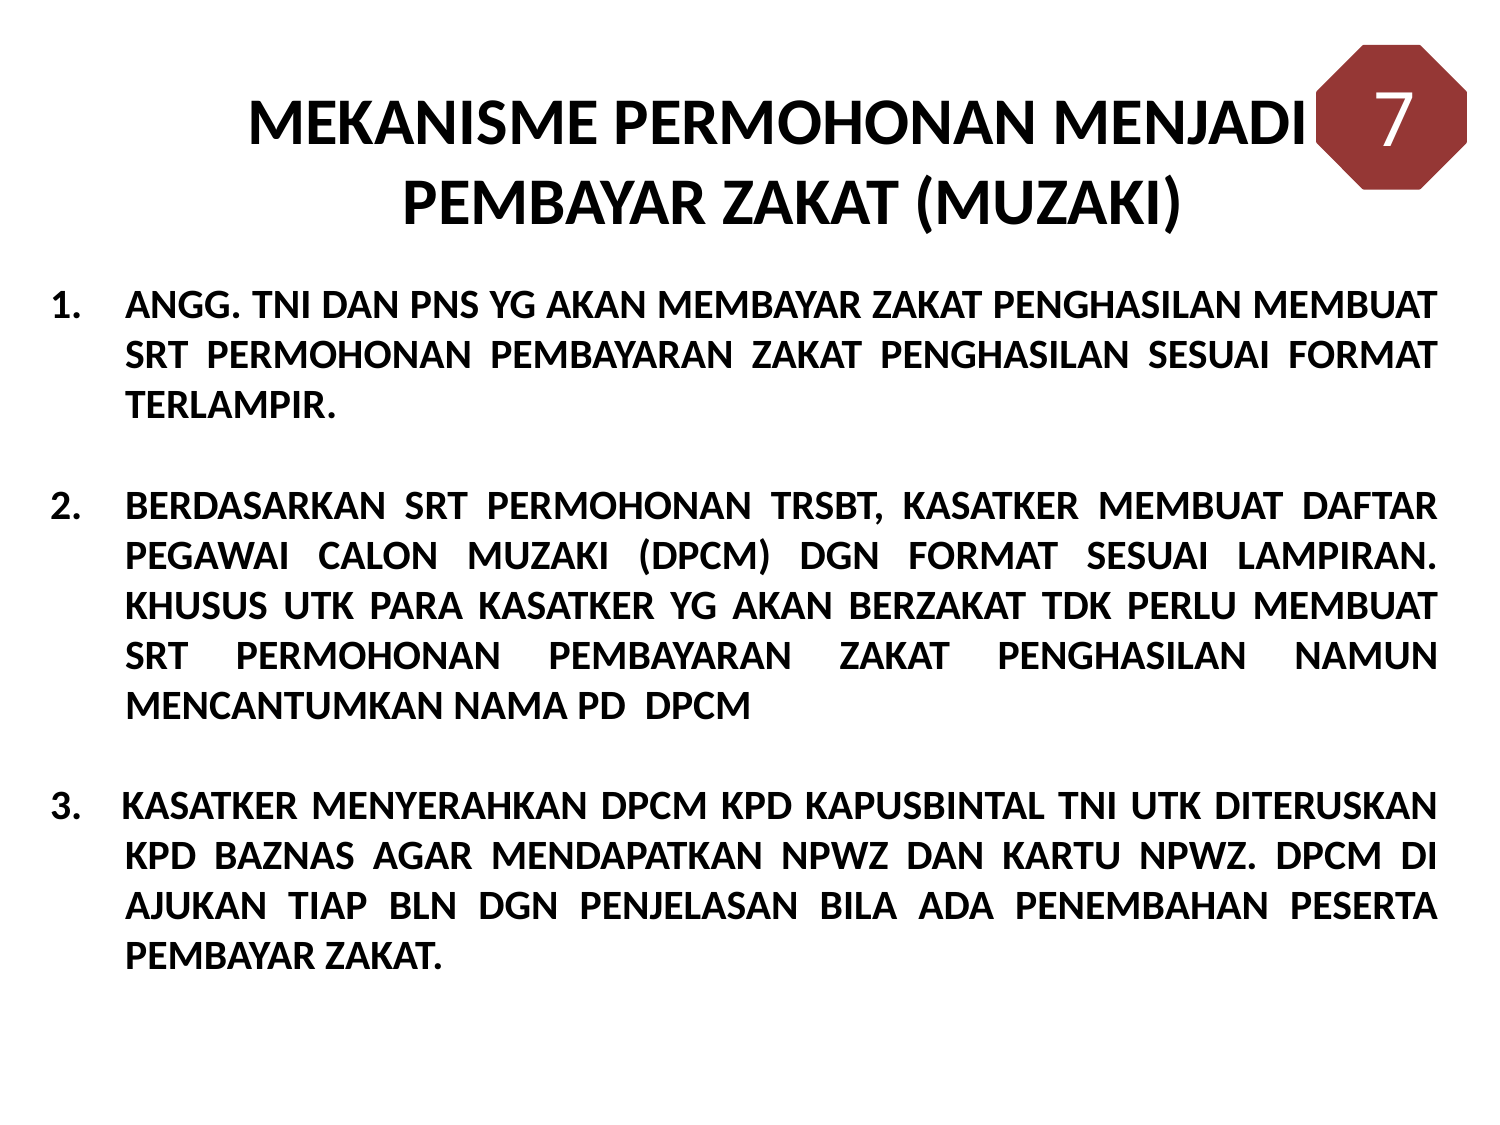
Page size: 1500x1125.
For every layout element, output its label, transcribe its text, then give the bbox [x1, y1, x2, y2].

text_box MEKANISME PERMOHONAN MENJADI PEMBAYAR ZAKAT (MUZAKI) [232, 70, 1340, 245]
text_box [1317, 46, 1466, 188]
text_box ANGG. TNI DAN PNS YG AKAN MEMBAYAR ZAKAT PENGHASILAN MEMBUAT SRT PERMOHONAN PEMBAYARAN ZAKAT PENGHASILAN SESUAI FORMAT TERLAMPIR. BERDASARKAN SRT PERMOHONAN TRSBT, KASATKER MEMBUAT DAFTAR PEGAWAI CALON MUZAKI (DPCM) DGN FORMAT SESUAI LAMPIRAN. KHUSUS UTK PARA KASATKER YG AKAN BERZAKAT TDK PERLU MEMBUAT SRT PERMOHONAN PEMBAYARAN ZAKAT PENGHASILAN NAMUN MENCANTUMKAN NAMA PD DPCM 3. KASATKER MENYERAHKAN DPCM KPD KAPUSBINTAL TNI UTK DITERUSKAN KPD BAZNAS AGAR MENDAPATKAN NPWZ DAN KARTU NPWZ. DPCM DI AJUKAN TIAP BLN DGN PENJELASAN BILA ADA PENEMBAHAN PESERTA PEMBAYAR ZAKAT. [35, 269, 1454, 1125]
